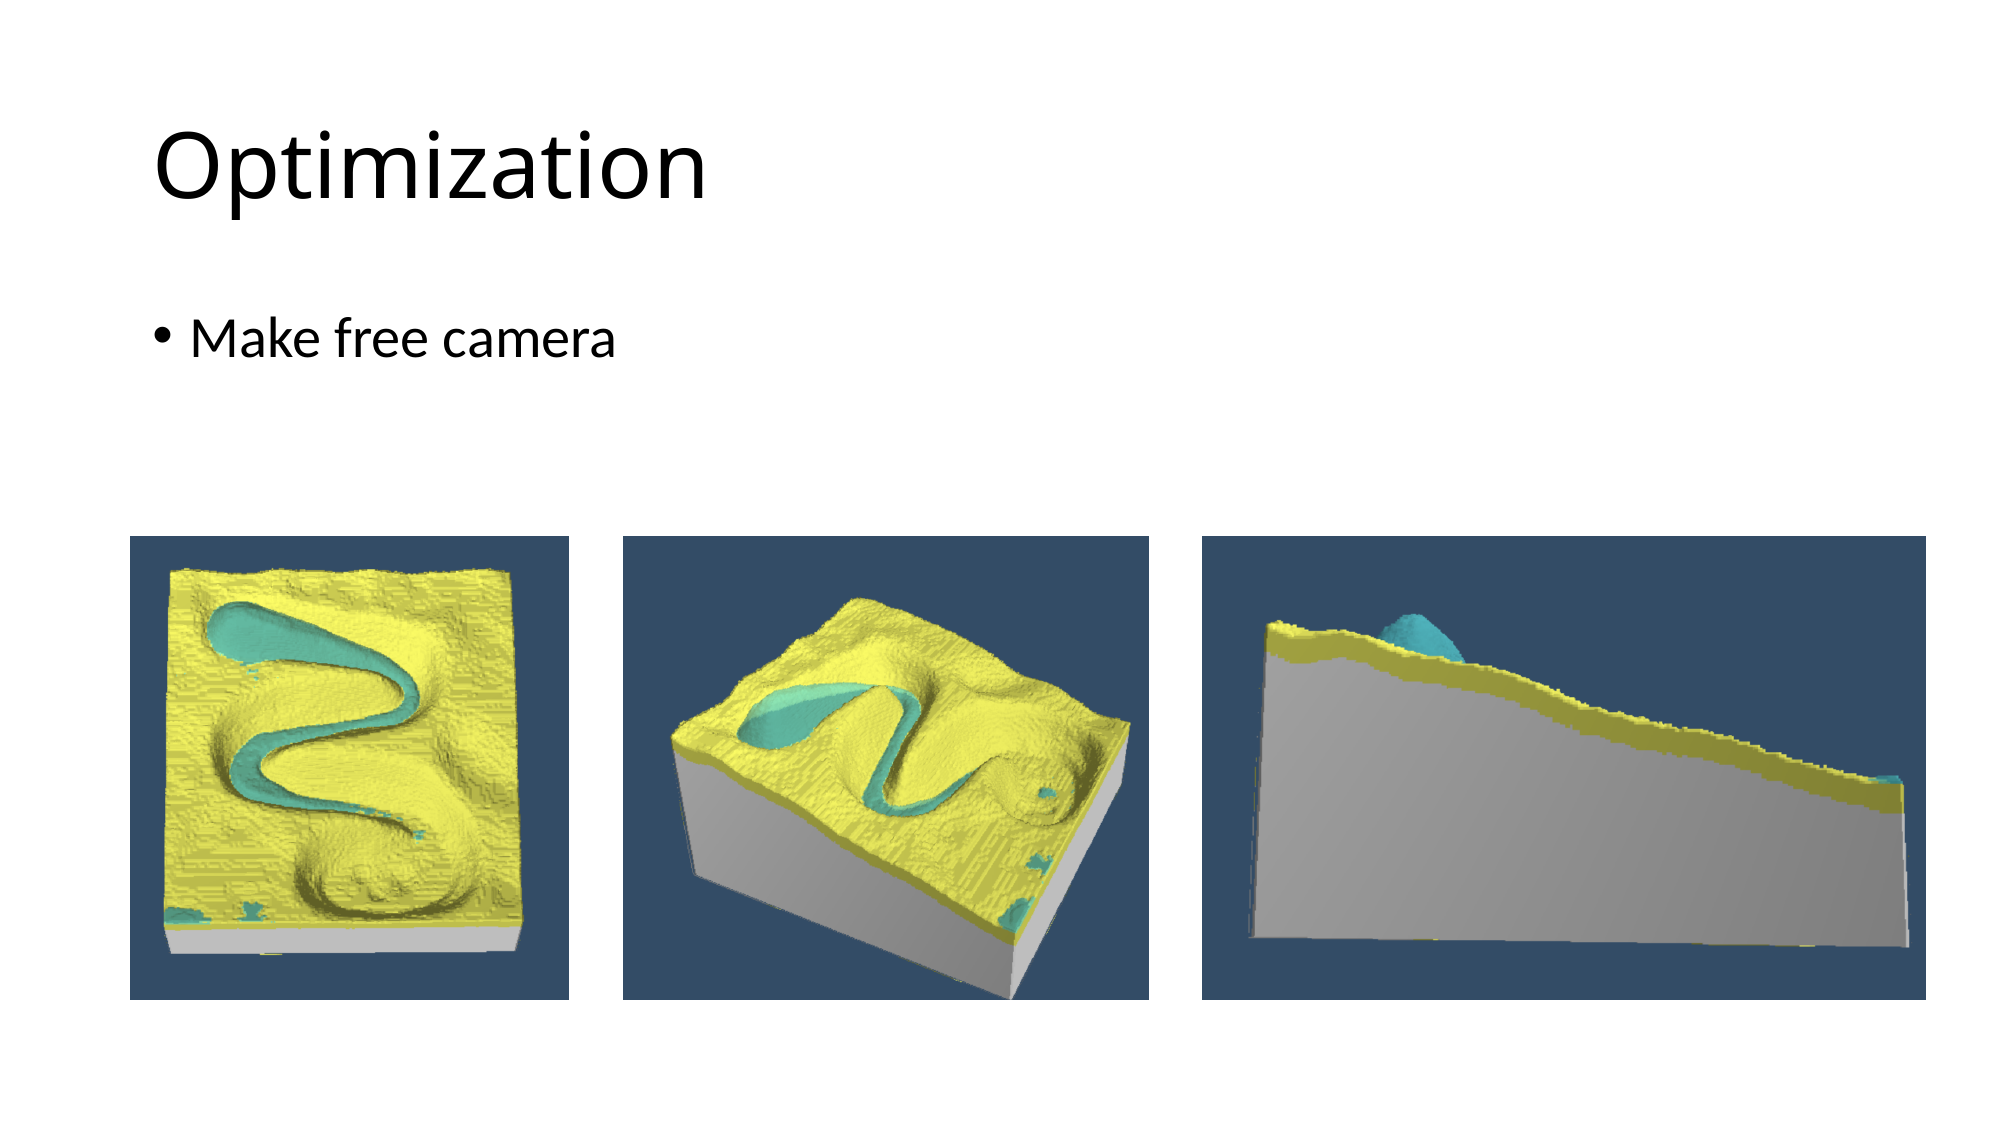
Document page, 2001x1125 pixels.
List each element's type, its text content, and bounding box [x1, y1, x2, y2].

picture [1202, 536, 1926, 1000]
picture [130, 536, 569, 1000]
picture [622, 536, 1149, 1000]
list Make free camera [137, 299, 1863, 1014]
title Optimization [137, 59, 1863, 278]
